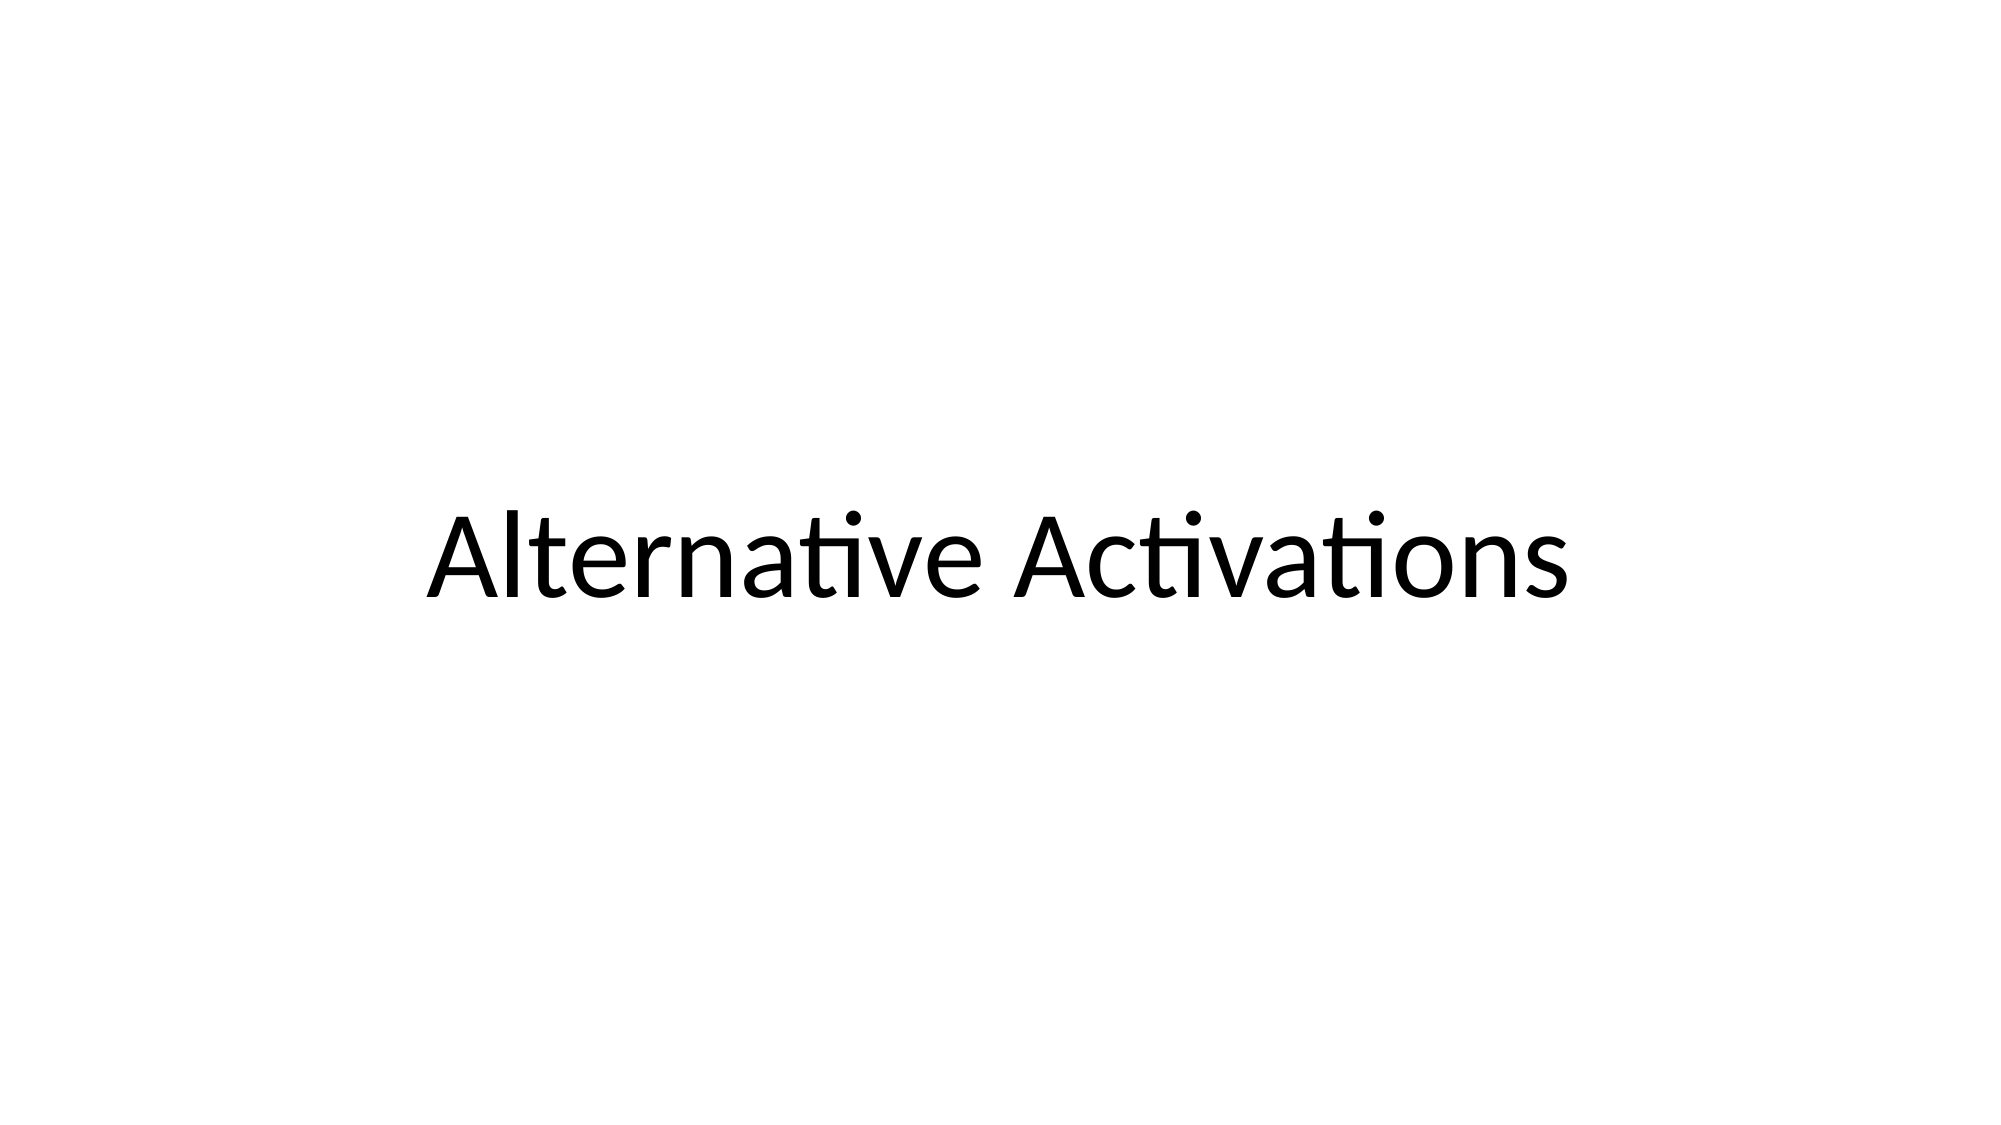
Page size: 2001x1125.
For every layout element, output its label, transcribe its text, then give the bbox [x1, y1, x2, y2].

title Alternative Activations [249, 240, 1750, 633]
